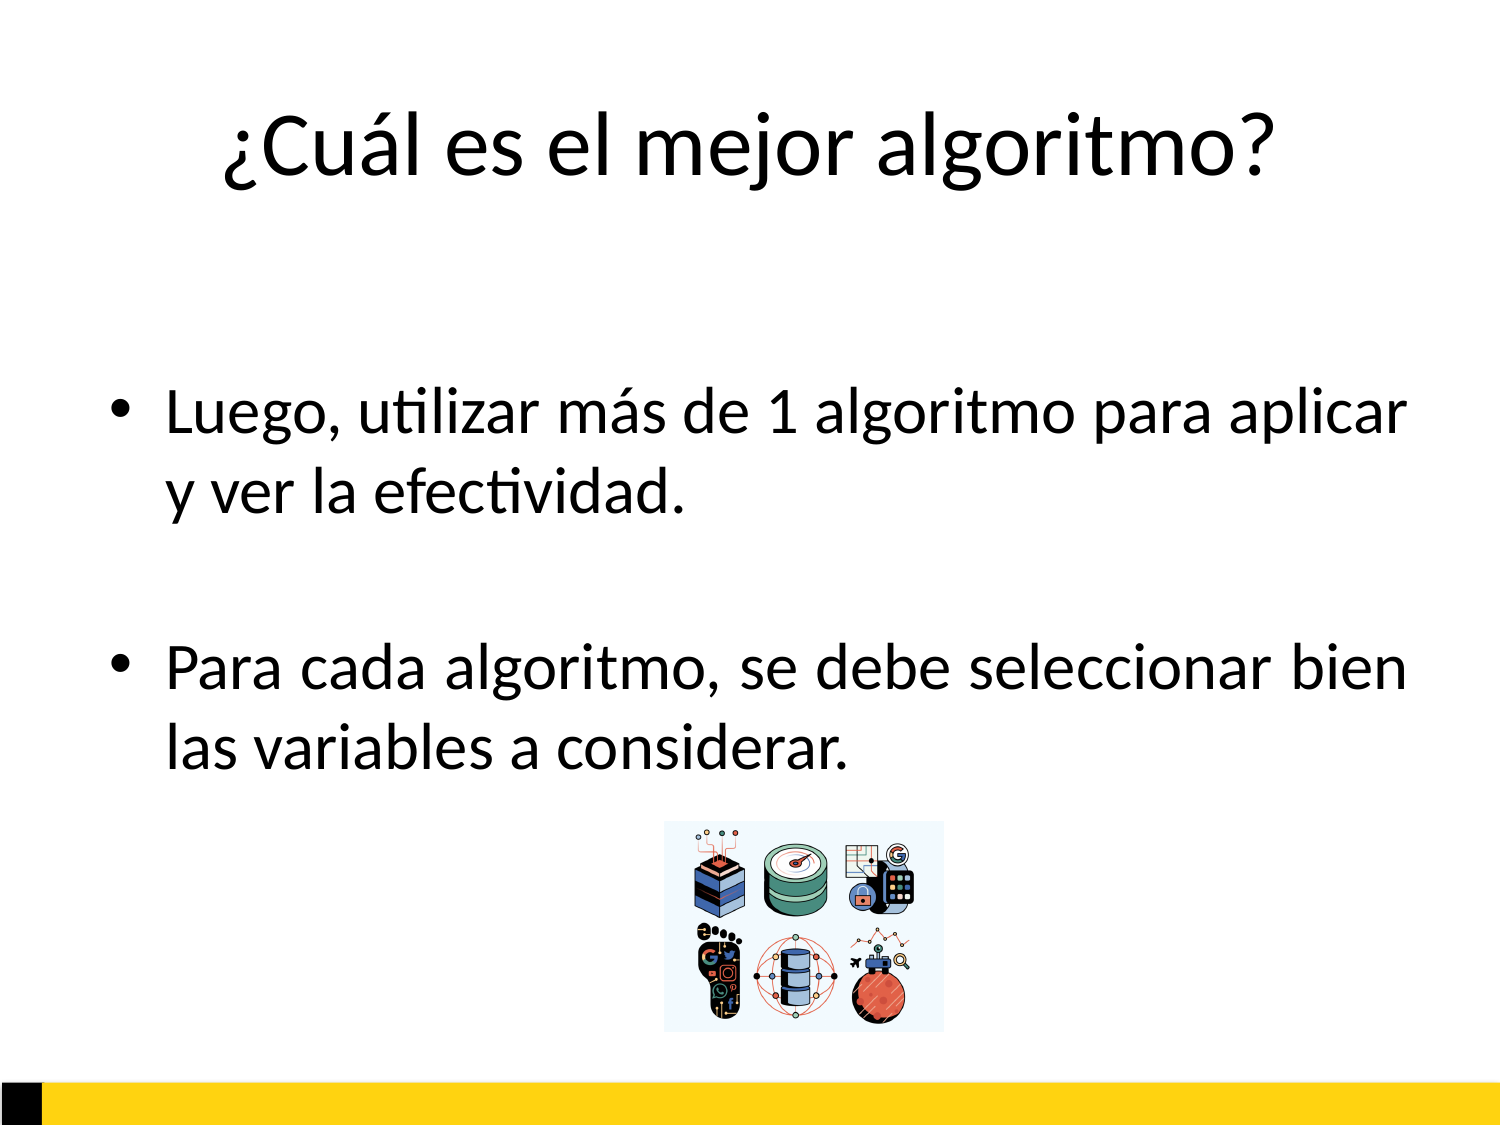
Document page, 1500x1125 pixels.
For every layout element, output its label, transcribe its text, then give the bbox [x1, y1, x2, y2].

title ¿Cuál es el mejor algoritmo? [75, 45, 1425, 184]
picture [663, 821, 945, 1033]
list Luego, utilizar más de 1 algoritmo para aplicar y ver la efectividad. Para cada algoritmo, se debe seleccionar bien las variables a considerar. [75, 184, 1425, 927]
